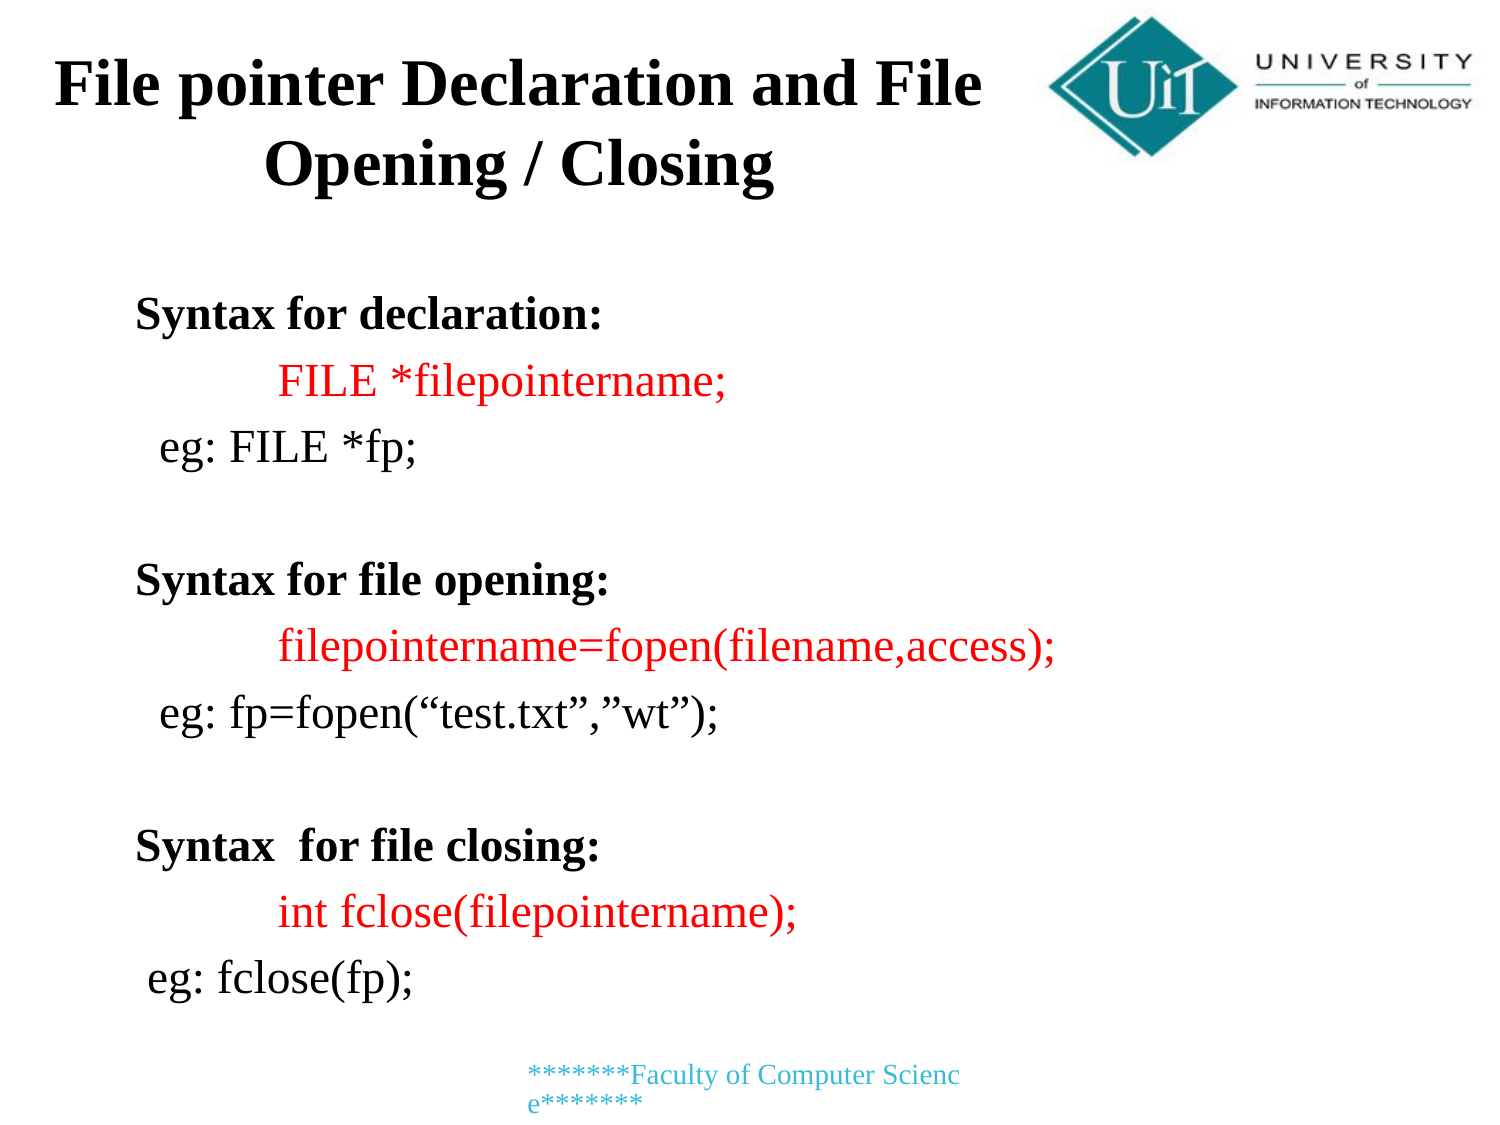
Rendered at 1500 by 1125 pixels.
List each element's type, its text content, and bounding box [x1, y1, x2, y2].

picture [1037, 7, 1498, 164]
footer *******Faculty of Computer Science******* [512, 1042, 988, 1103]
list Syntax for declaration: FILE *filepointername; eg: FILE *fp; Syntax for file opening: filepointername=fopen(filename,access); eg: fp=fopen(“test.txt”,”wt”); Syntax for file closing: int fclose(filepointername); eg: fclose(fp); [120, 275, 1496, 1018]
title File pointer Declaration and File Opening / Closing [5, 24, 1033, 213]
